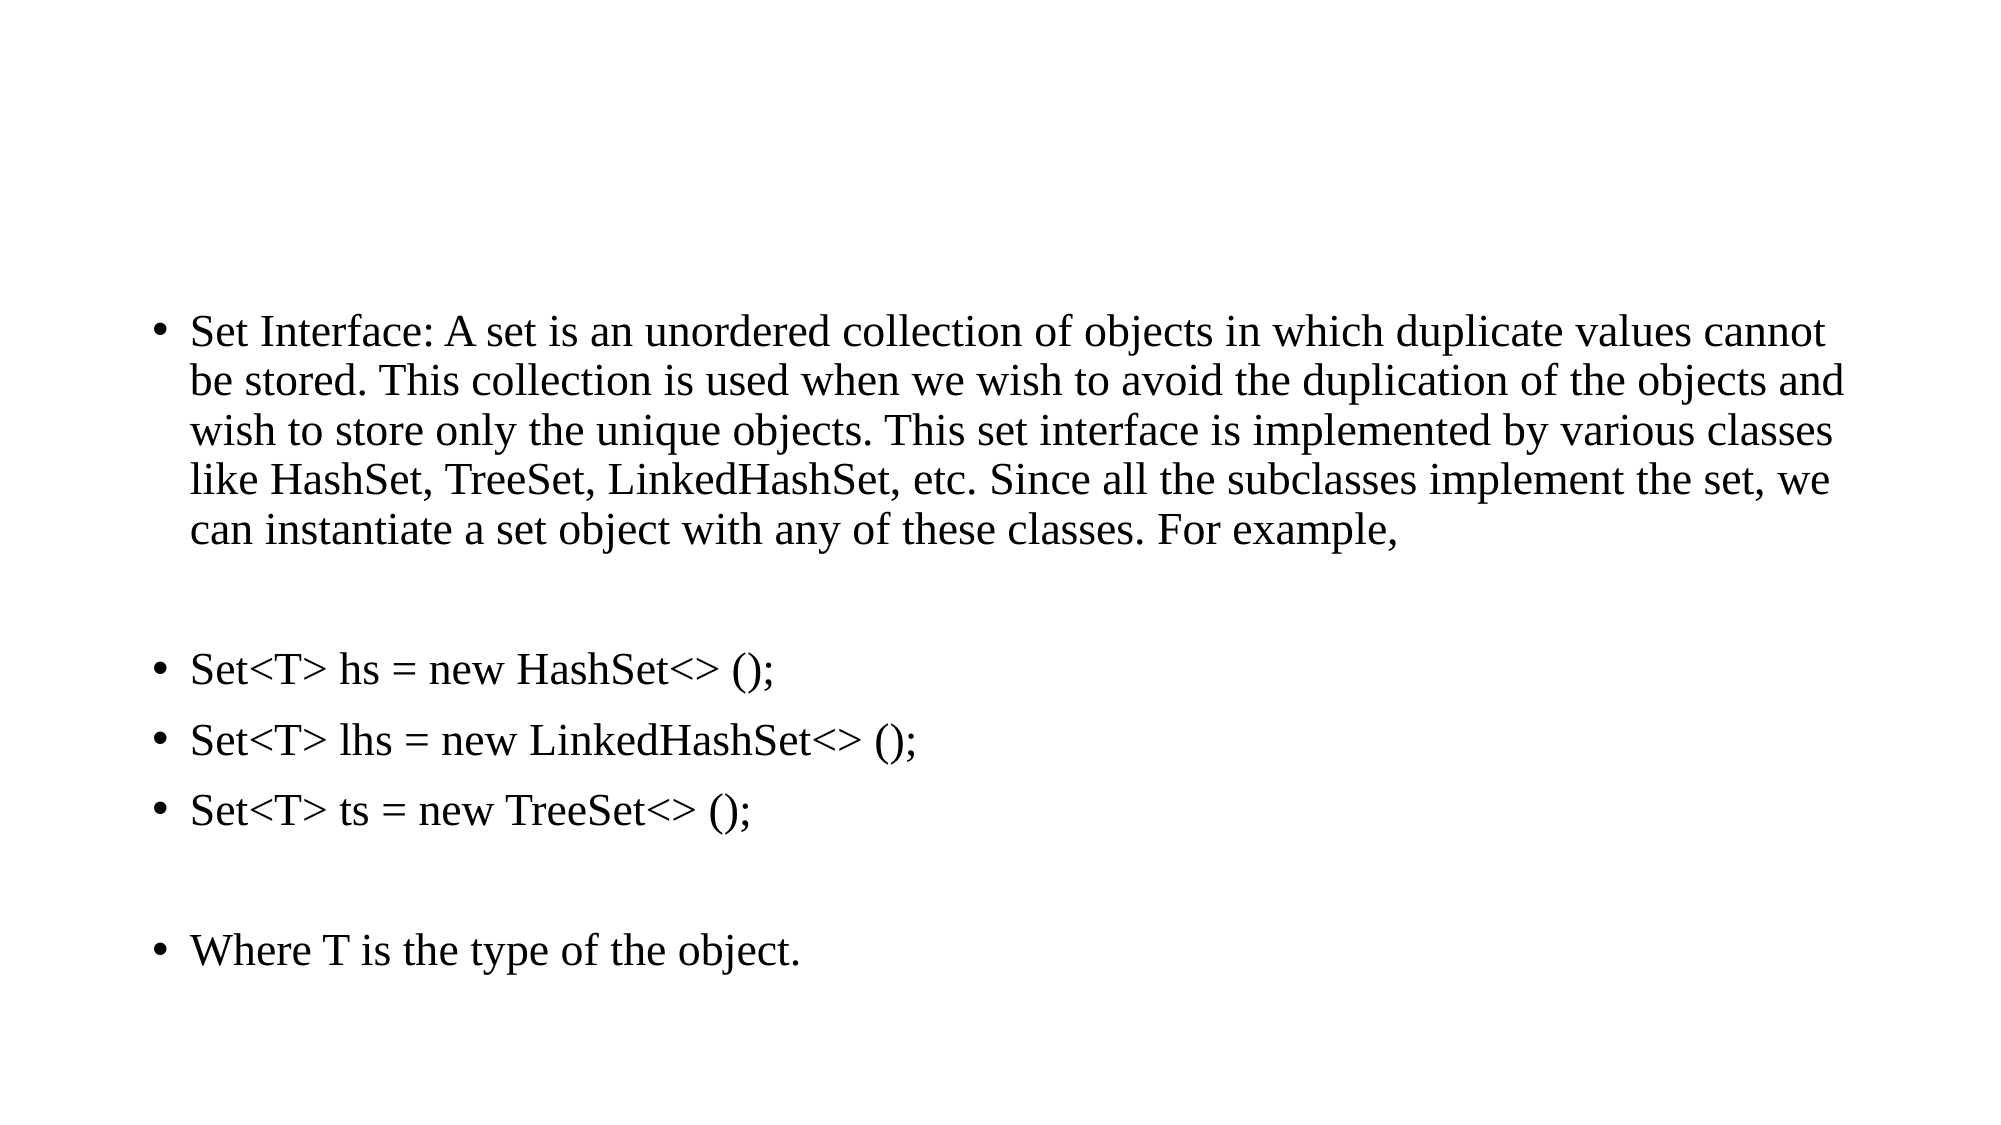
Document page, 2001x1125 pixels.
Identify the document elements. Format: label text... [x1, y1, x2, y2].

list Set Interface: A set is an unordered collection of objects in which duplicate values cannot be stored. This collection is used when we wish to avoid the duplication of the objects and wish to store only the unique objects. This set interface is implemented by various classes like HashSet, TreeSet, LinkedHashSet, etc. Since all the subclasses implement the set, we can instantiate a set object with any of these classes. For example, Set<T> hs = new HashSet<> (); Set<T> lhs = new LinkedHashSet<> (); Set<T> ts = new TreeSet<> (); Where T is the type of the object. [137, 299, 1863, 1014]
